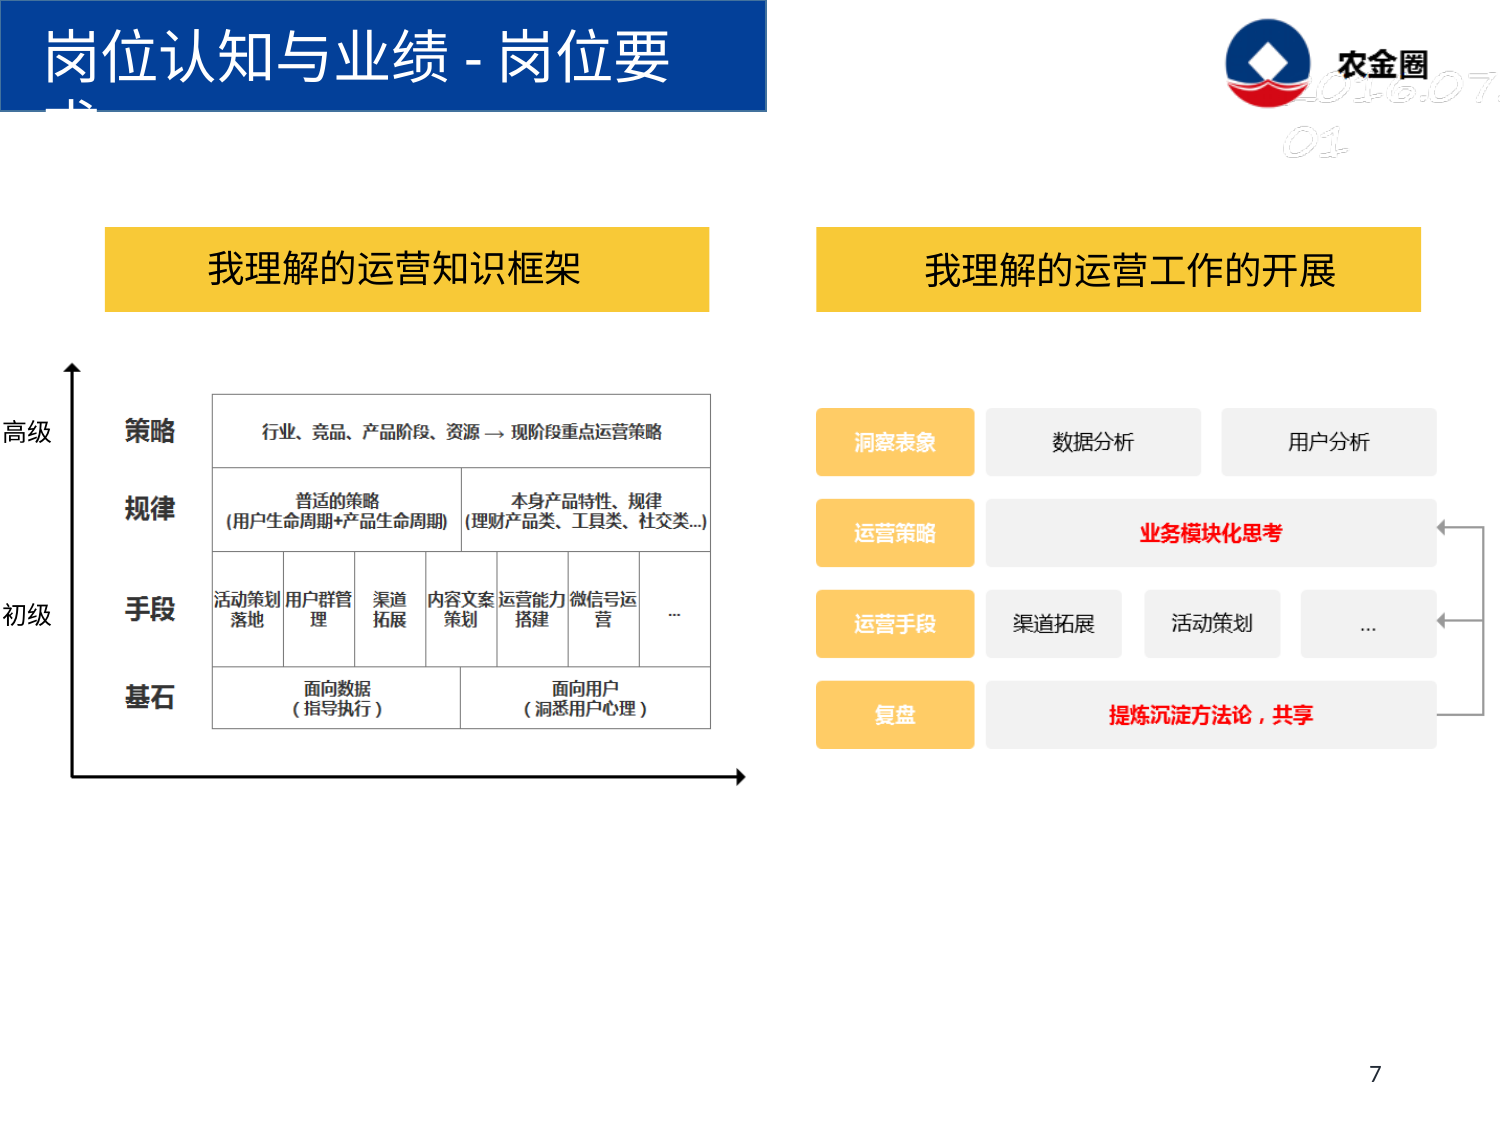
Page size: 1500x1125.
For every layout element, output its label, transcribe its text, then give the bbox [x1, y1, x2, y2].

text_box [815, 226, 1422, 313]
text_box 岗位认知与业绩-岗位要求 [27, 12, 736, 168]
text_box 我理解的运营知识框架 [192, 237, 622, 297]
picture [59, 354, 755, 790]
text_box 高级 [0, 408, 59, 454]
picture [816, 408, 1489, 749]
text_box 初级 [0, 592, 59, 638]
picture [1210, 8, 1500, 169]
text_box 我理解的运营工作的开展 [909, 239, 1360, 300]
text_box [0, 0, 767, 112]
text_box [104, 226, 710, 313]
slide_number 7 [1059, 1042, 1397, 1103]
